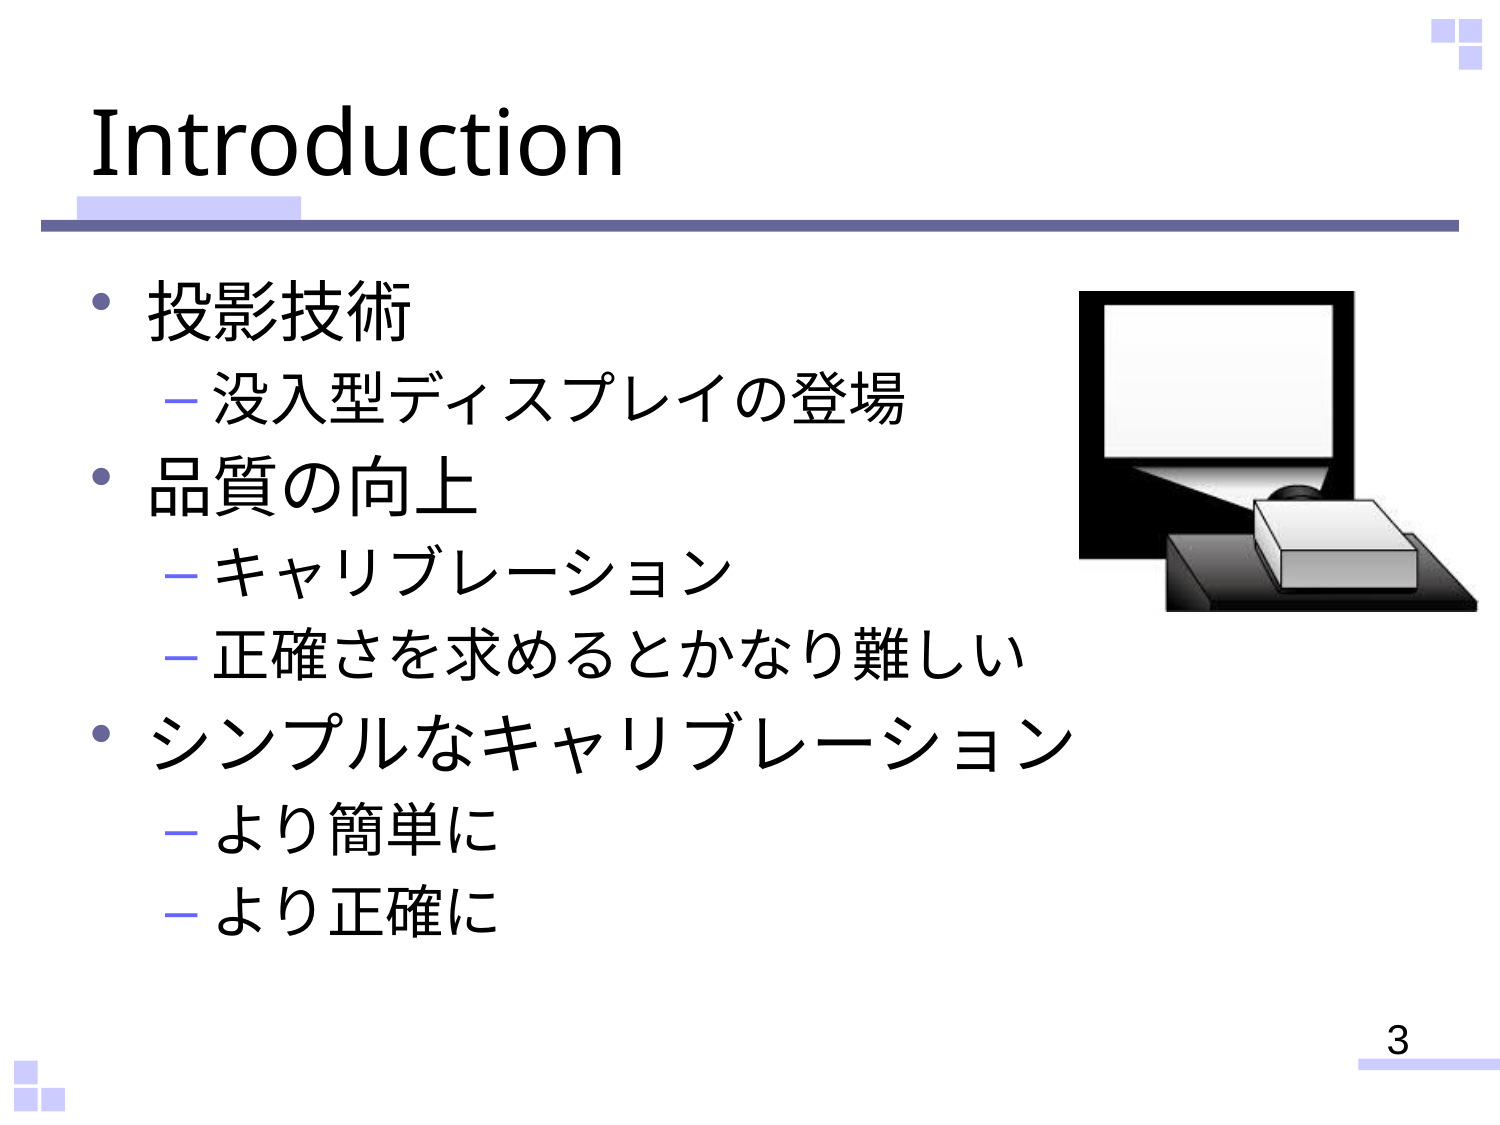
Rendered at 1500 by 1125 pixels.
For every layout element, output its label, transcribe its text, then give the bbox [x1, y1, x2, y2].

slide_number 3 [1074, 1004, 1425, 1084]
list 投影技術 没入型ディスプレイの登場 品質の向上 キャリブレーション 正確さを求めるとかなり難しい シンプルなキャリブレーション より簡単に より正確に [75, 262, 1425, 1005]
title Introduction [75, 45, 1425, 233]
picture [1079, 291, 1479, 612]
